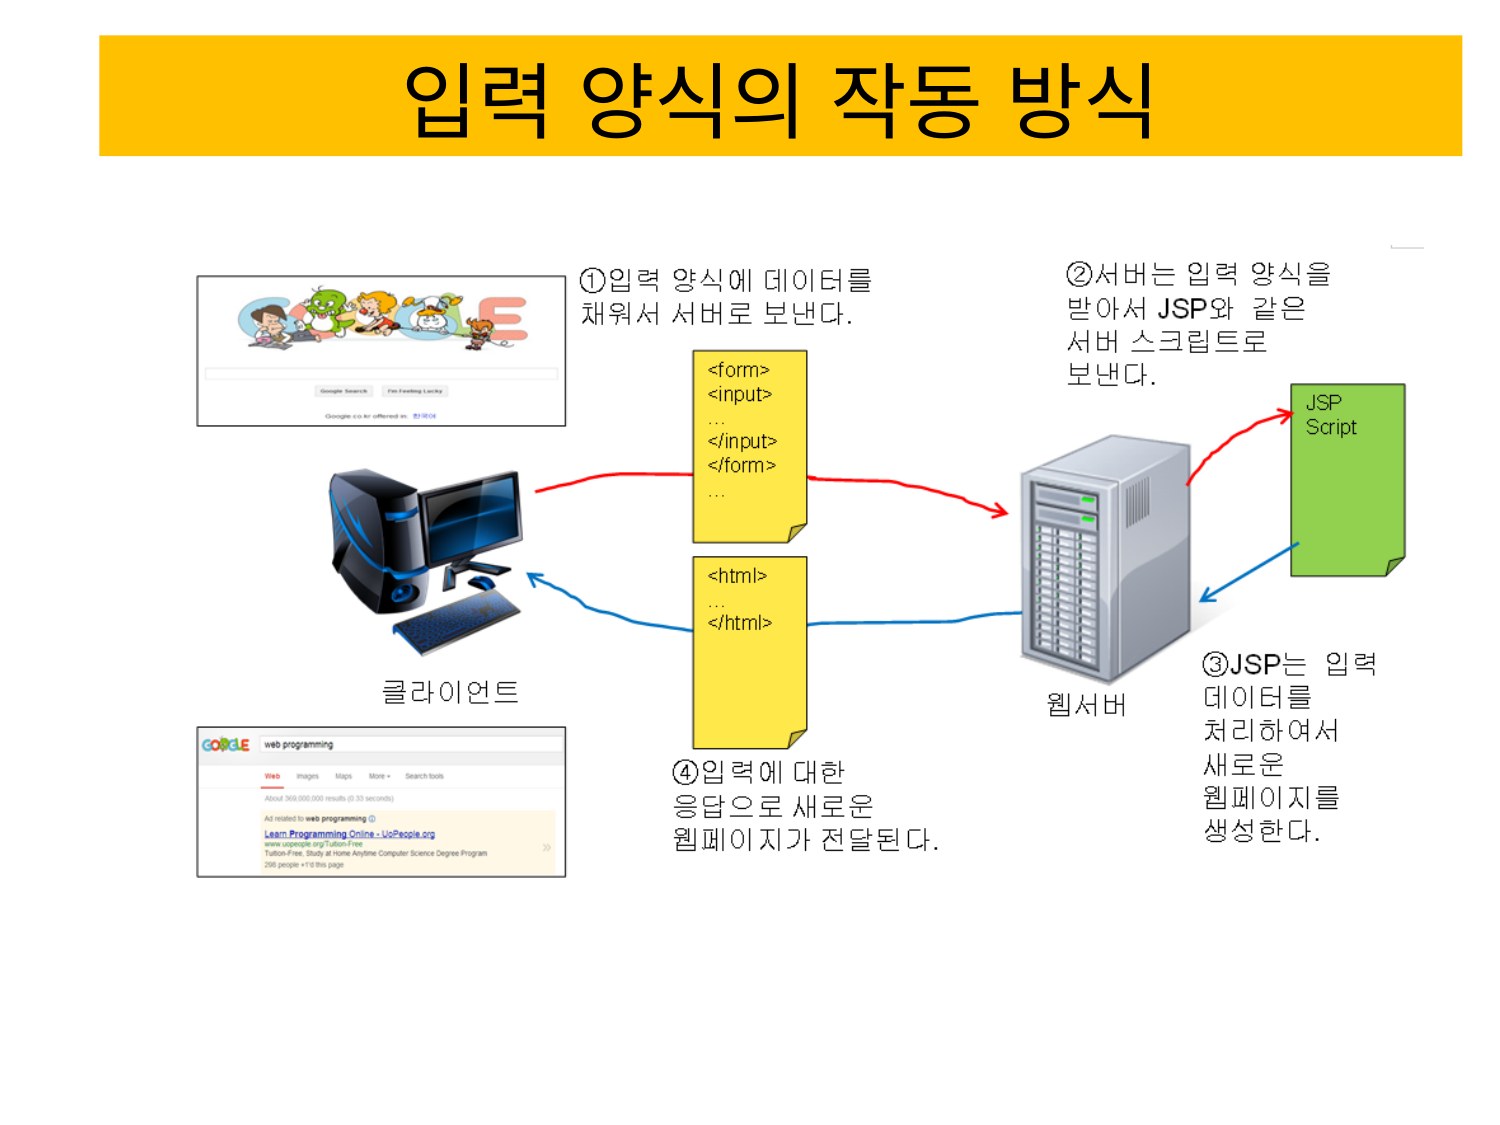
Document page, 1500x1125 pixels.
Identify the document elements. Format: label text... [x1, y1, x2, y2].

title 입력 양식의 작동 방식 [99, 35, 1463, 157]
picture [180, 245, 1424, 889]
